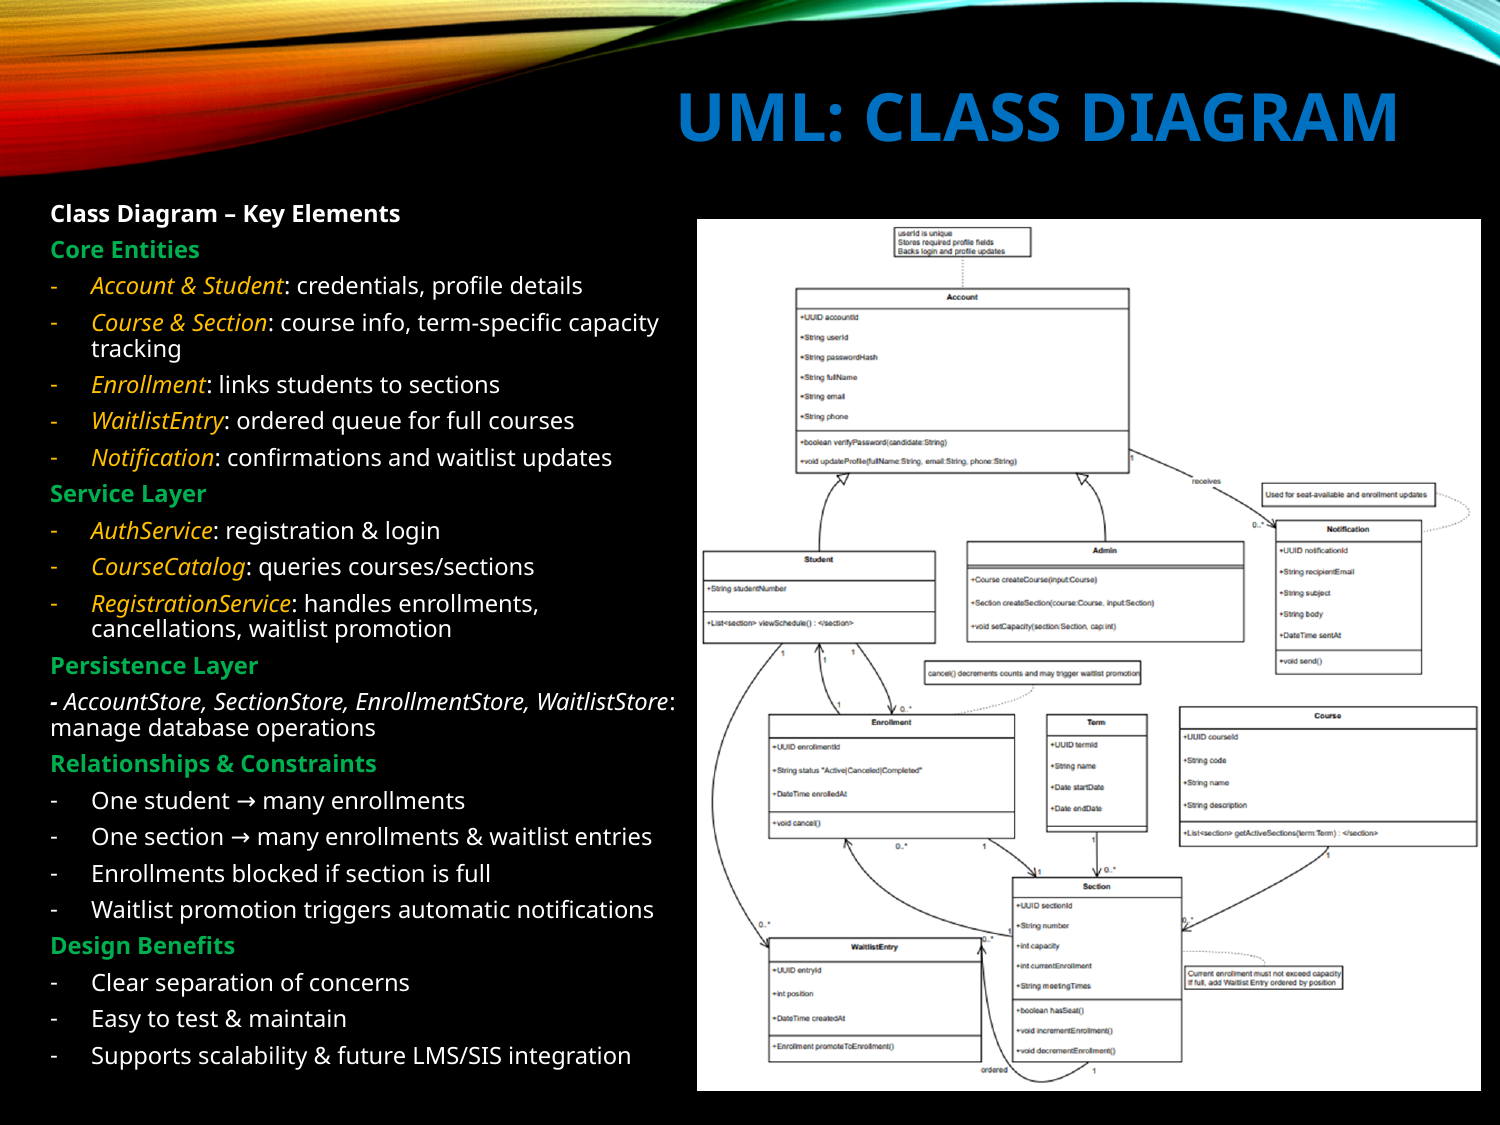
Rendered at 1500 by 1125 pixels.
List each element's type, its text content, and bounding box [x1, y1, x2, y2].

title UML: CLASS DIAGRAM [576, 37, 1417, 202]
picture [696, 219, 1482, 1092]
picture [0, 0, 1500, 178]
list Class Diagram – Key Elements Core Entities Account & Student: credentials, profile details Course & Section: course info, term-specific capacity tracking Enrollment: links students to sections WaitlistEntry: ordered queue for full courses Notification: confirmations and waitlist updates Service Layer AuthService: registration & login CourseCatalog: queries courses/sections RegistrationService: handles enrollments, cancellations, waitlist promotion Persistence Layer - AccountStore, SectionStore, EnrollmentStore, WaitlistStore: manage database operations Relationships & Constraints One student → many enrollments One section → many enrollments & waitlist entries Enrollments blocked if section is full Waitlist promotion triggers automatic notifications Design Benefits Clear separation of concerns Easy to test & maintain Supports scalability & future LMS/SIS integration [35, 194, 698, 1088]
